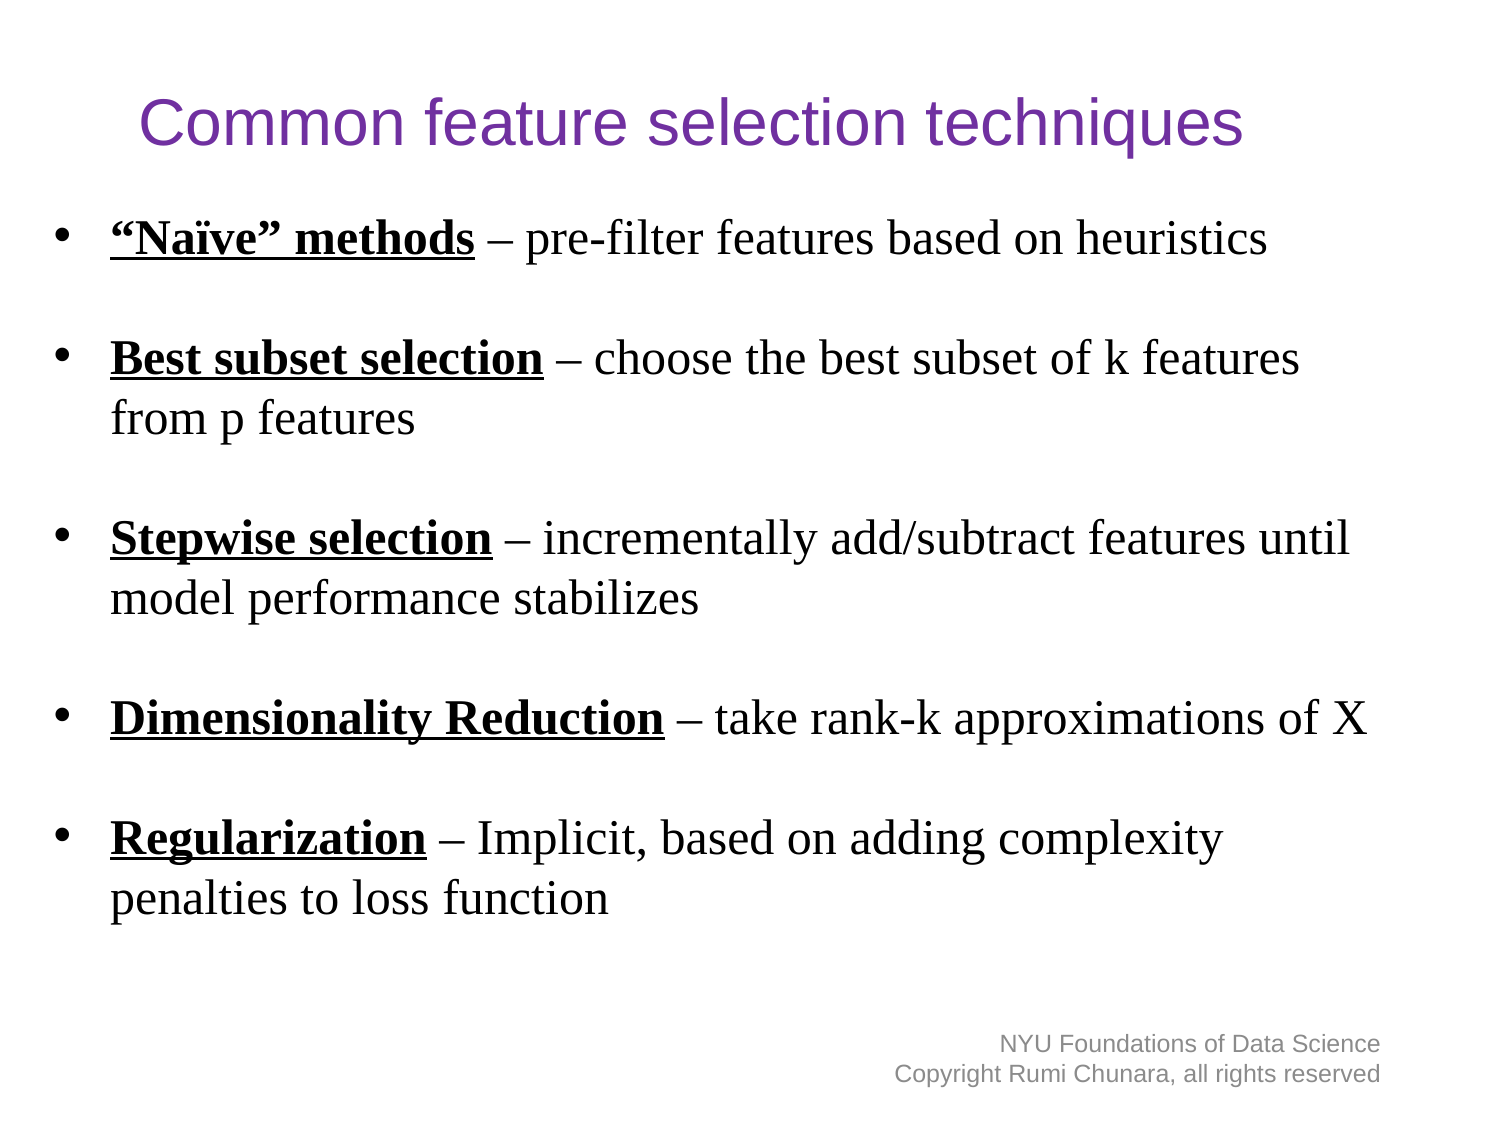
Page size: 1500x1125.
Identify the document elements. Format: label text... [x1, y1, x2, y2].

title Common feature selection techniques [38, 72, 1346, 136]
text_box “Naïve” methods – pre-filter features based on heuristics Best subset selection – choose the best subset of k features from p features Stepwise selection – incrementally add/subtract features until model performance stabilizes Dimensionality Reduction – take rank-k approximations of X Regularization – Implicit, based on adding complexity penalties to loss function [38, 136, 1423, 1052]
